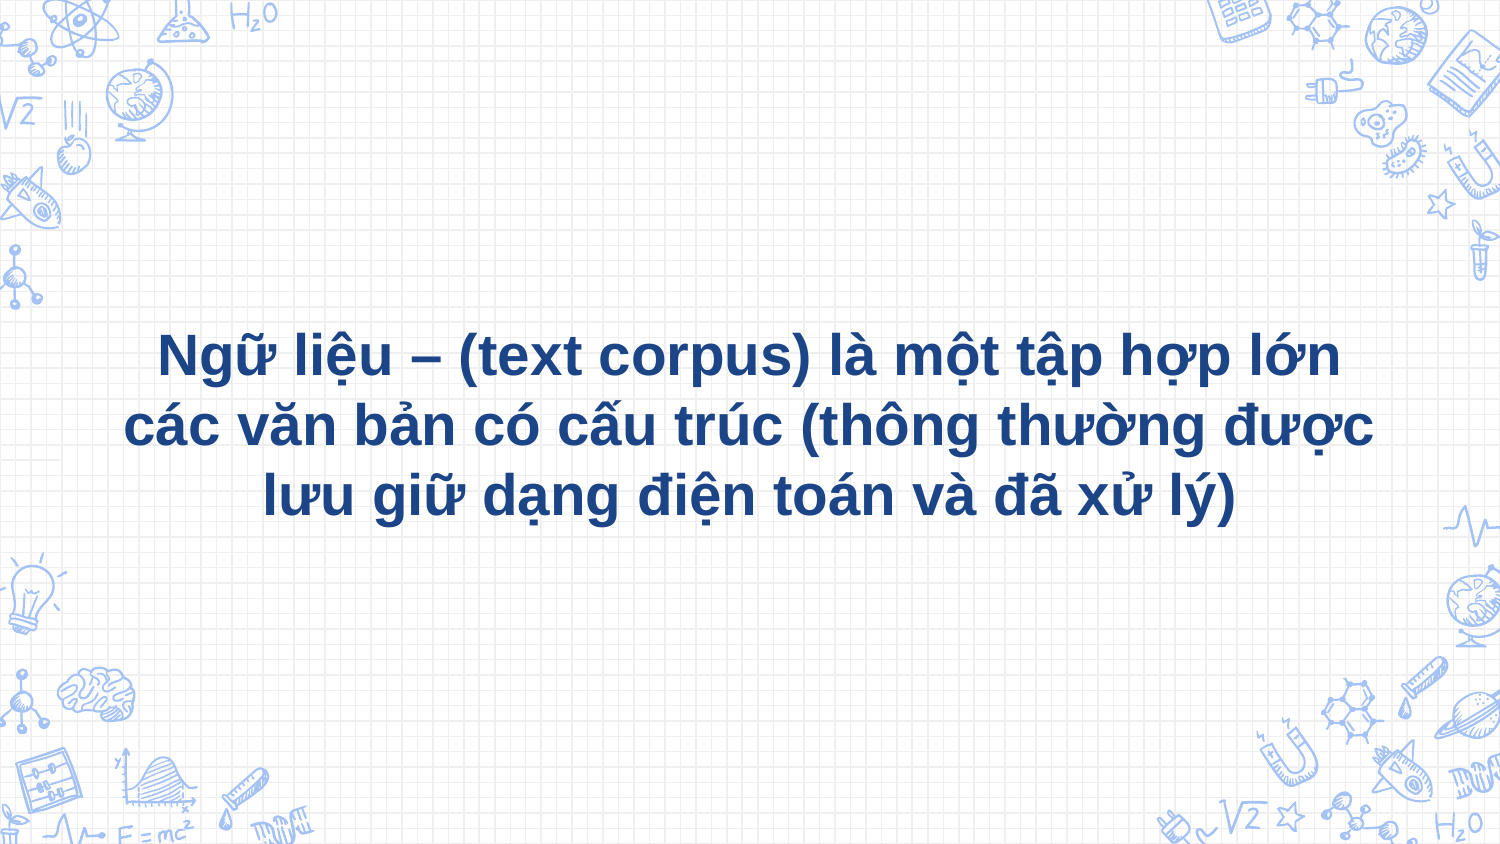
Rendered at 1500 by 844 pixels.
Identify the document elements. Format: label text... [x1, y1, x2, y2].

list Ngữ liệu – (text corpus) là một tập hợp lớn các văn bản có cấu trúc (thông thường được lưu giữ dạng điện toán và đã xử lý) [104, 230, 1396, 614]
